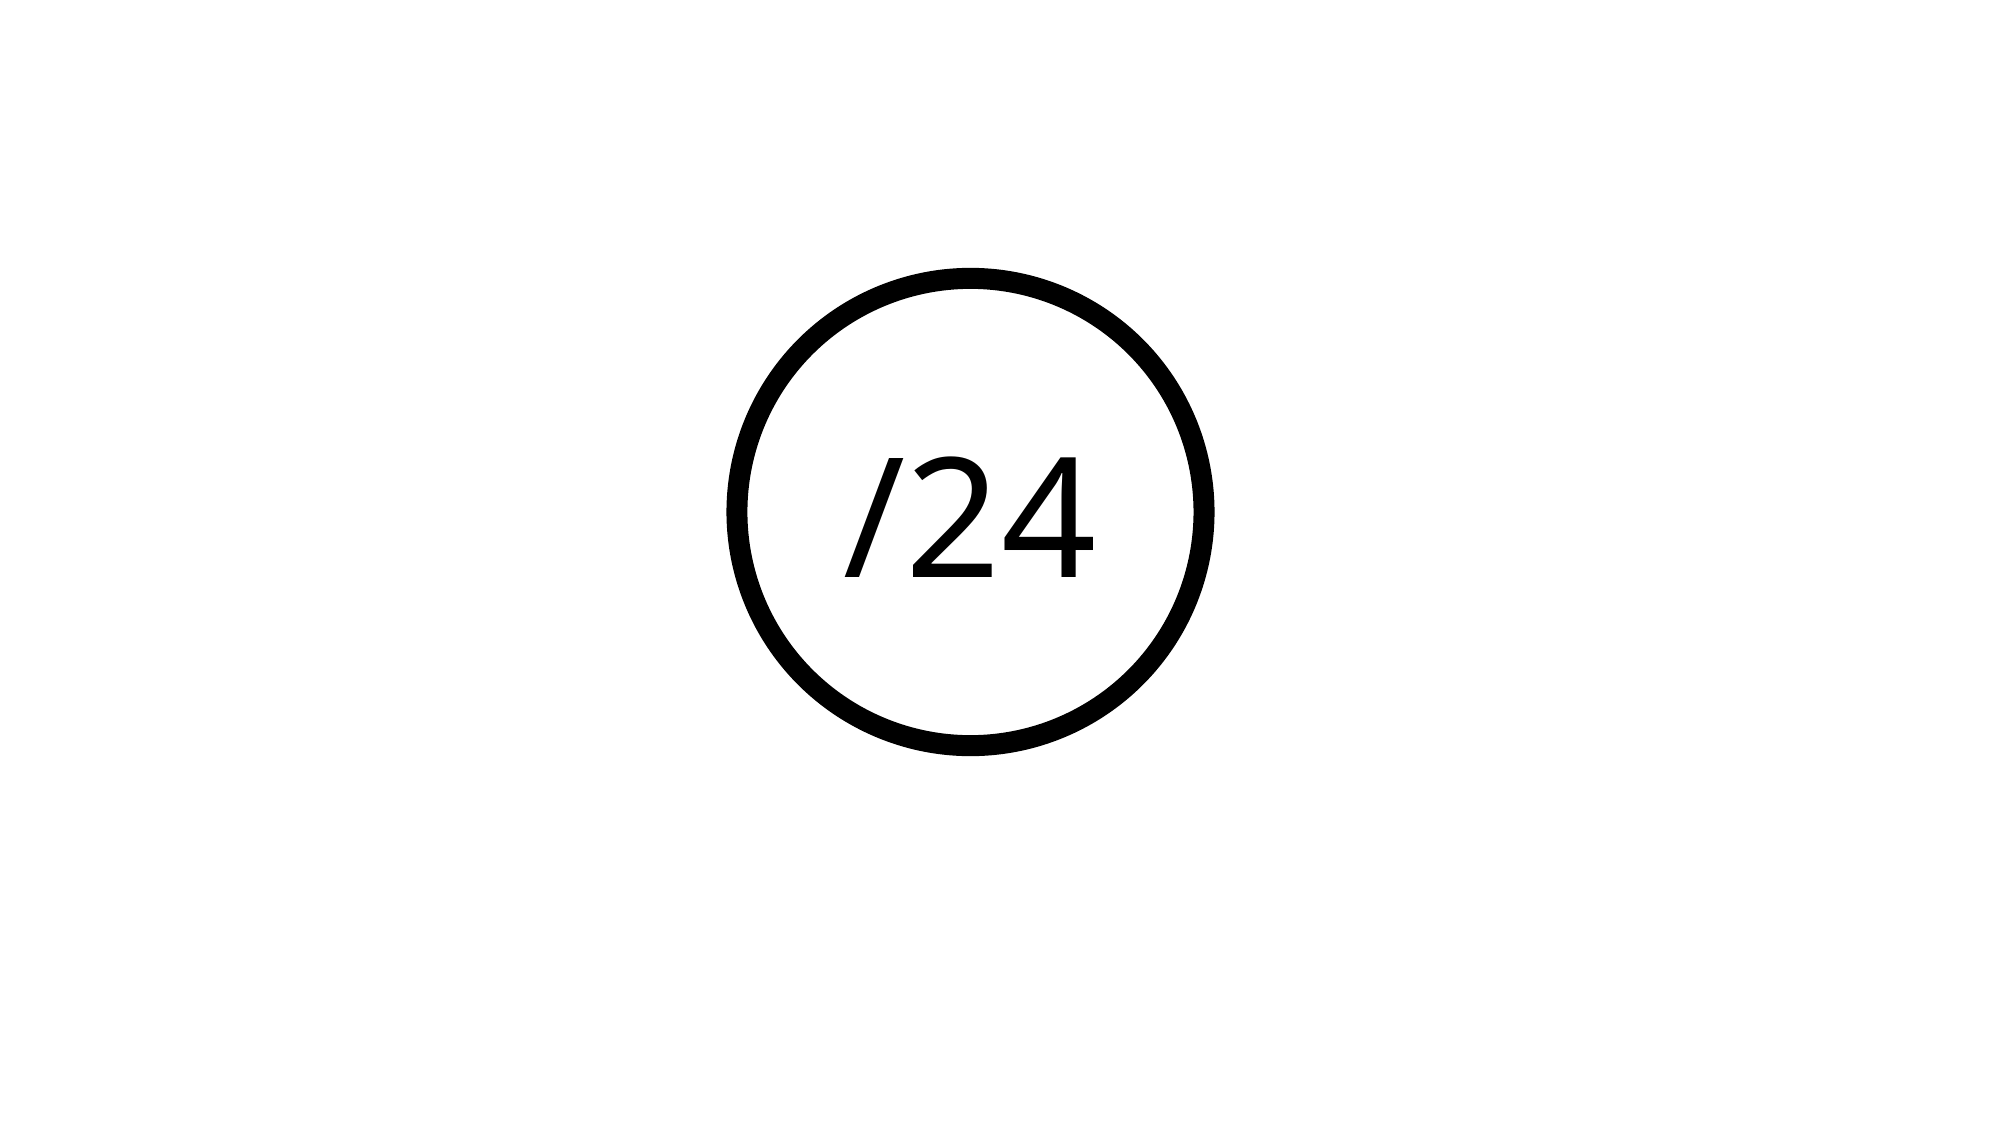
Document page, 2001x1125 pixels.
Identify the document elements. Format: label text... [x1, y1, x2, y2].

text_box /24 [829, 403, 1112, 619]
text_box [726, 267, 1215, 757]
